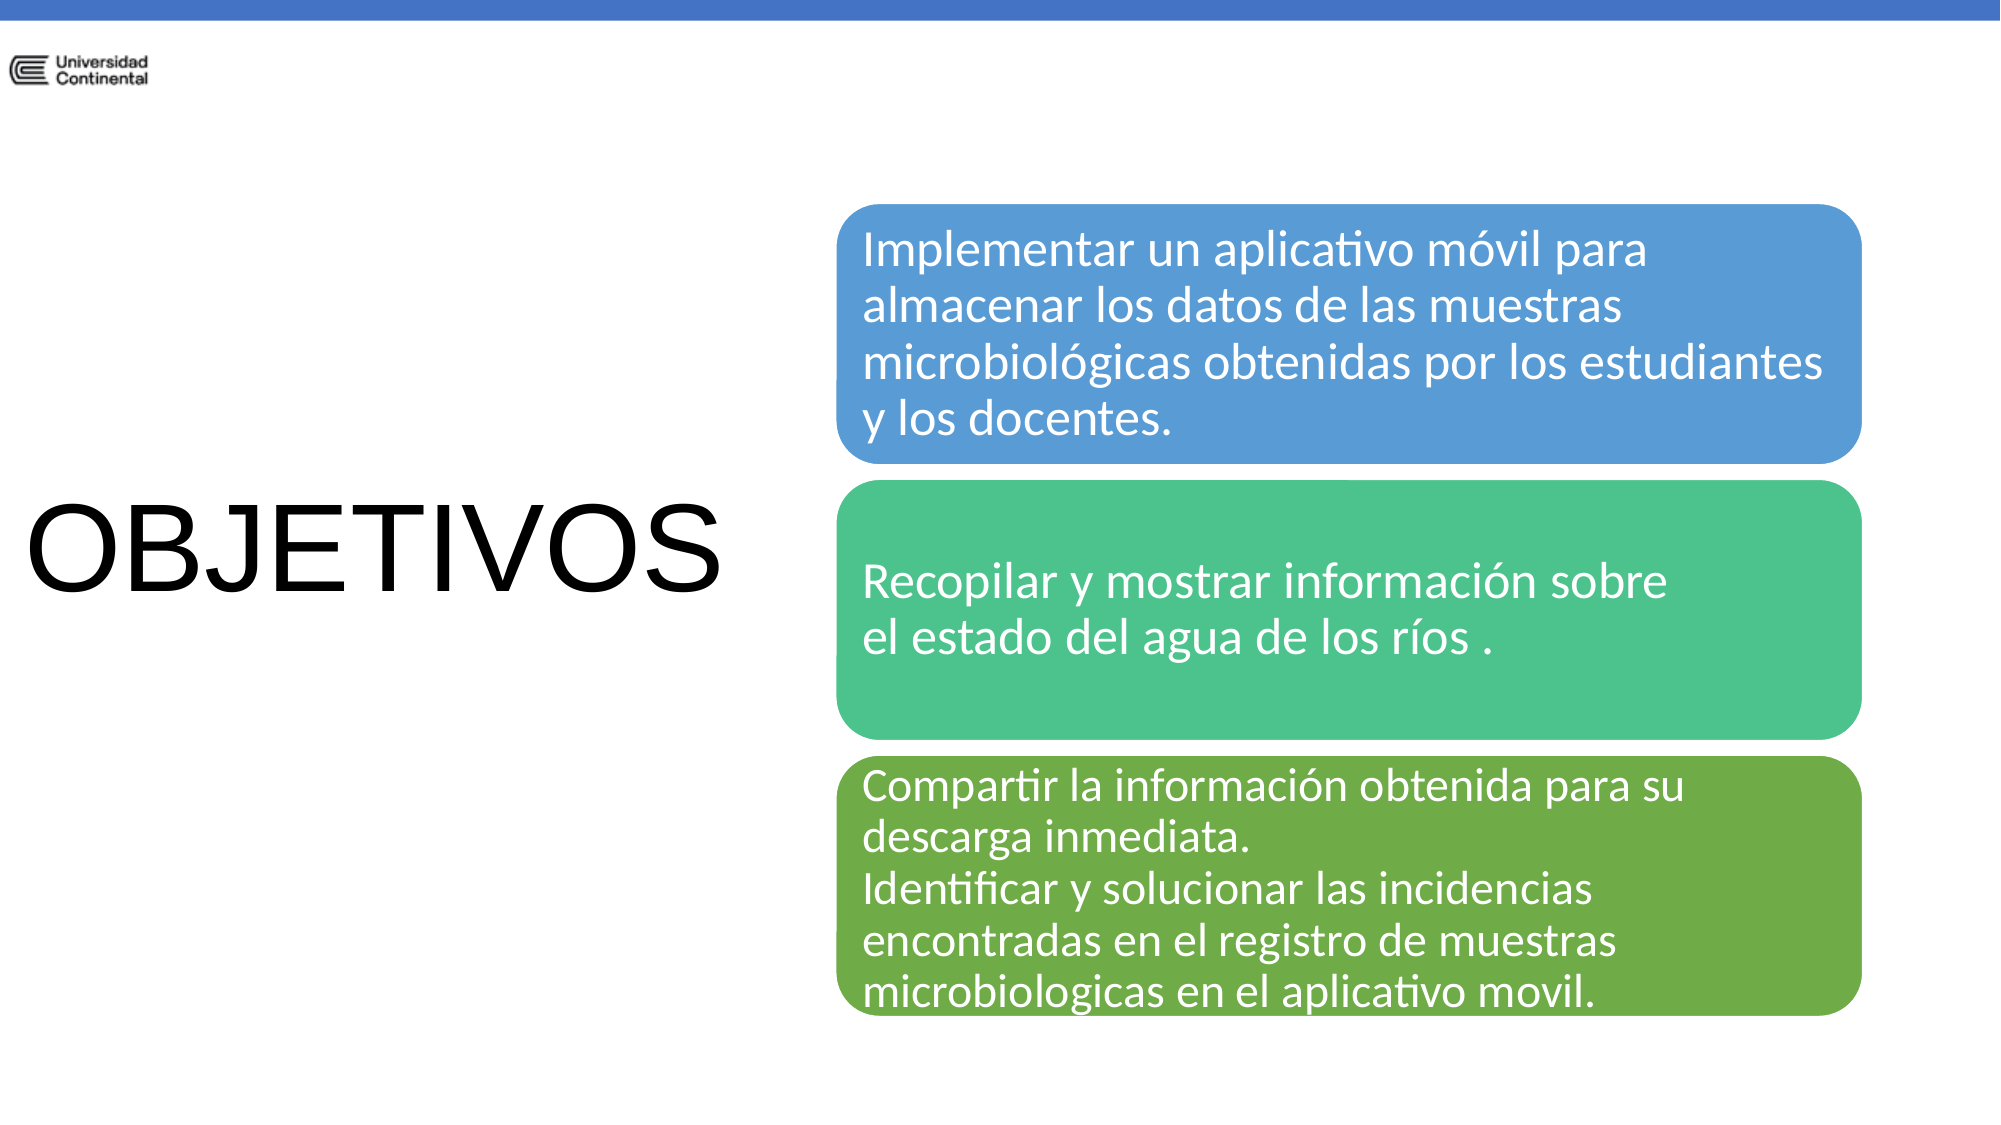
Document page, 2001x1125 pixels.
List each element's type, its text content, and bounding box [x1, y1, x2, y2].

text_box [0, 0, 2000, 21]
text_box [835, 202, 1864, 1017]
picture [0, 21, 160, 121]
title OBJETIVOS [9, 101, 801, 1005]
